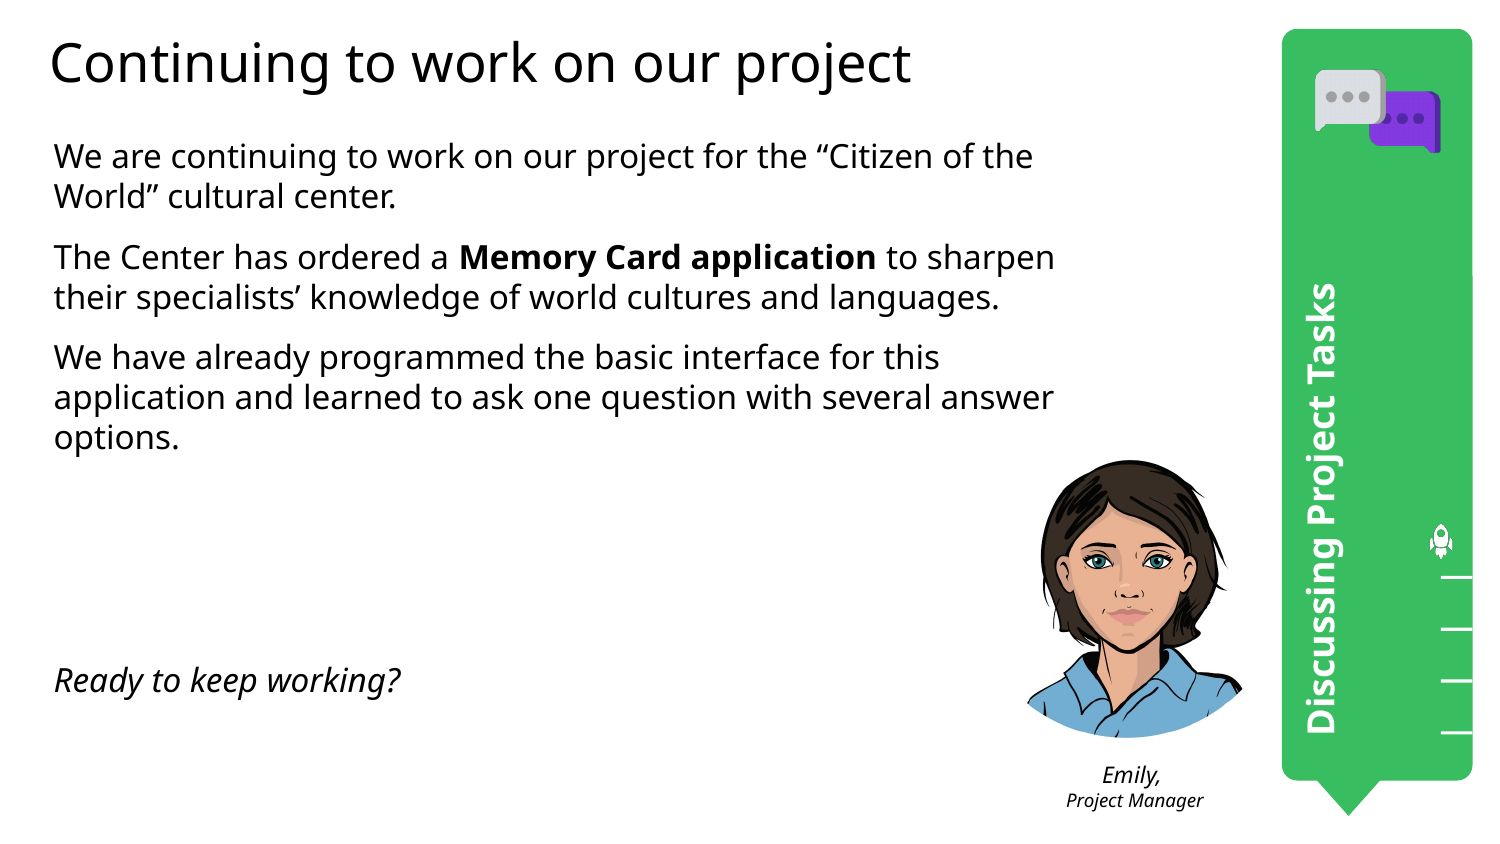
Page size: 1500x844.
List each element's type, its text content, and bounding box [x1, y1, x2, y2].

picture [1423, 518, 1459, 565]
text_box Continuing to work on our project [49, 28, 1237, 121]
text_box Emily, Project Manager [995, 746, 1275, 824]
text_box We are continuing to work on our project for the “Citizen of the World” cultural center. The Center has ordered a Memory Card application to sharpen their specialists’ knowledge of world cultures and languages. We have already programmed the basic interface for this application and learned to ask one question with several answer options. Ready to keep working? [38, 120, 1078, 757]
picture [1267, 7, 1487, 216]
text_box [1281, 224, 1473, 817]
picture [1012, 449, 1268, 752]
